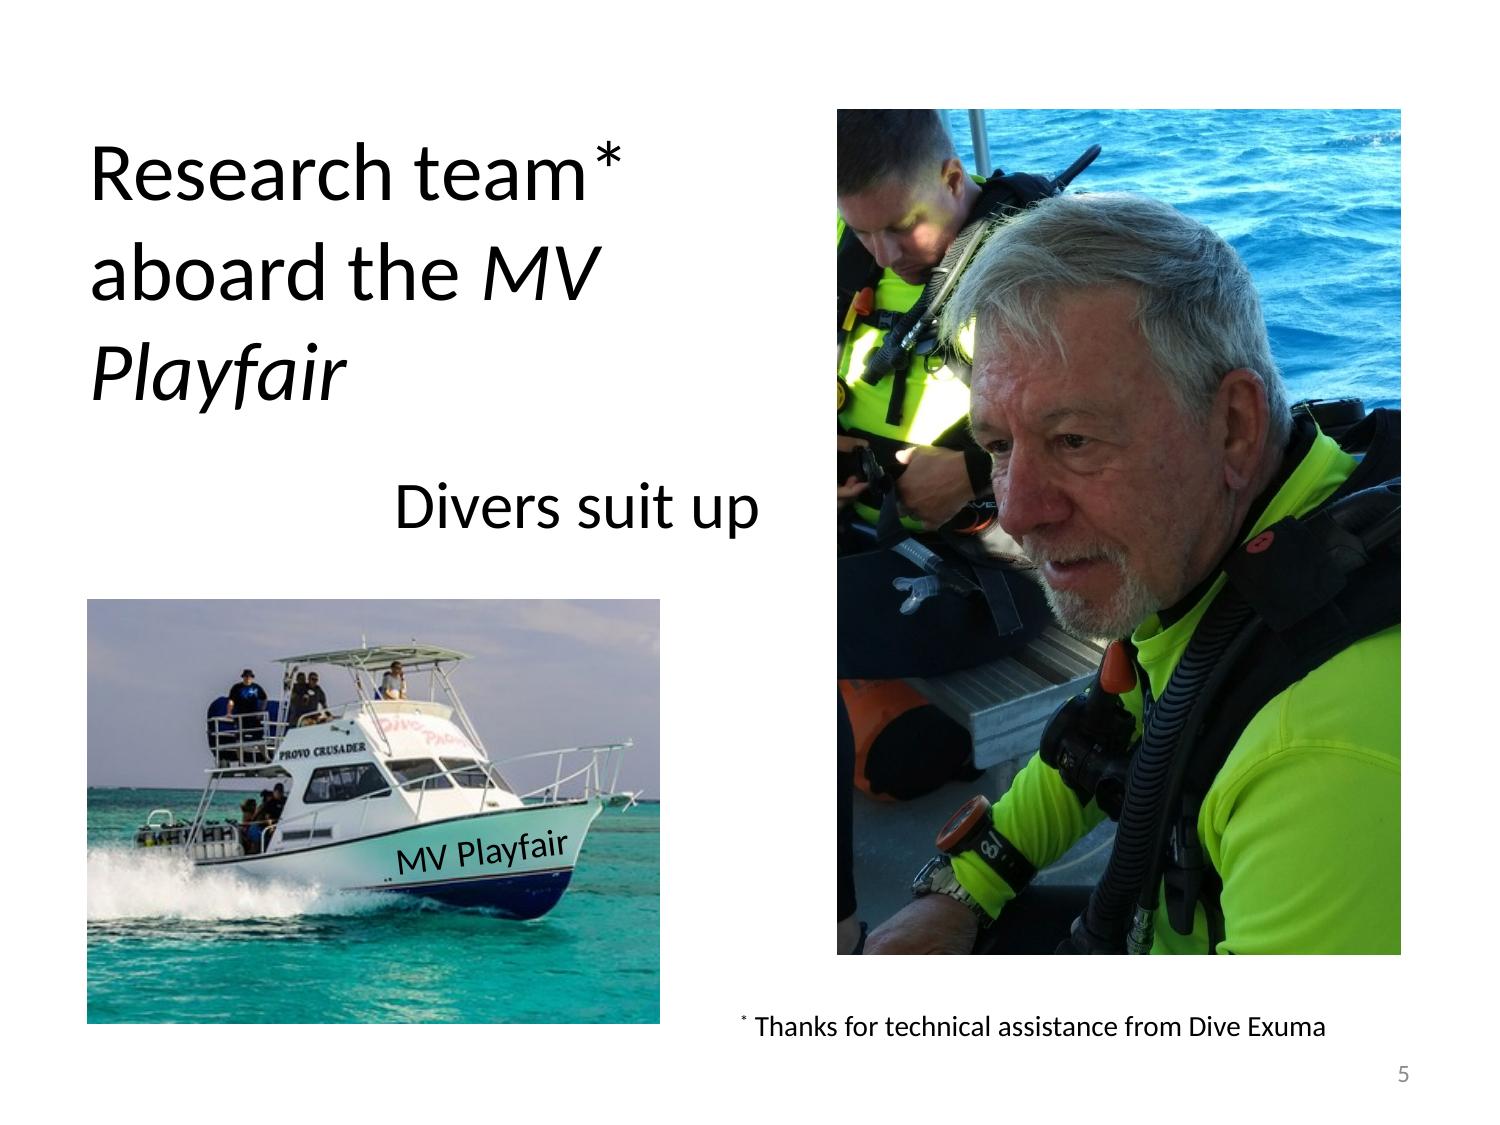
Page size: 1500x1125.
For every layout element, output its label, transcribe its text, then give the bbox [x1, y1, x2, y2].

picture [87, 599, 660, 1024]
slide_number 5 [1074, 1042, 1425, 1103]
text_box Research team* aboard the MV Playfair Divers suit up [75, 109, 775, 550]
text_box * Thanks for technical assistance from Dive Exuma [725, 999, 1375, 1050]
picture [837, 109, 1402, 955]
